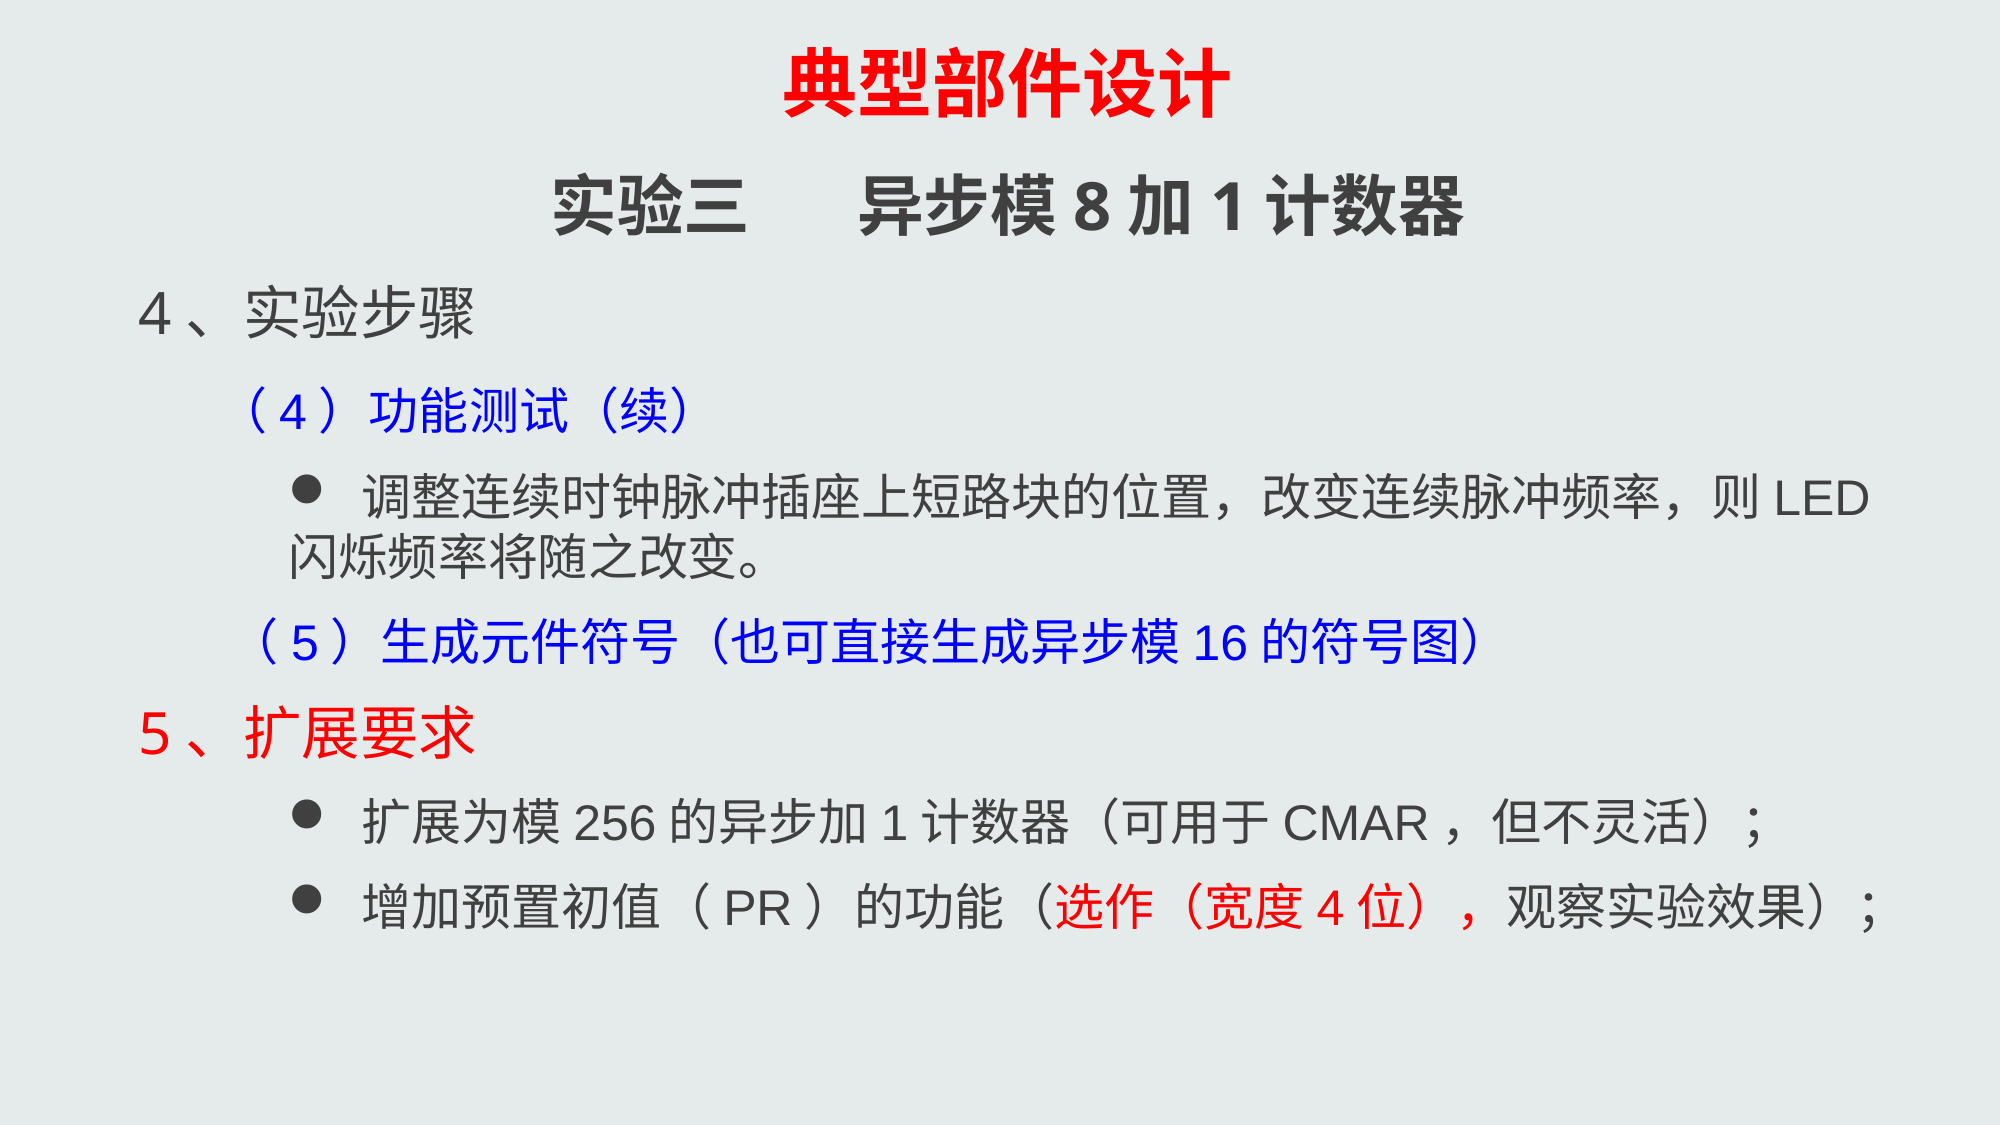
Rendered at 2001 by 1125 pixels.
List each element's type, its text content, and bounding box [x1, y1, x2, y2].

text_box 4、实验步骤 （4）功能测试（续） 调整连续时钟脉冲插座上短路块的位置，改变连续脉冲频率，则LED闪烁频率将随之改变。 （5）生成元件符号（也可直接生成异步模16的符号图） 5、扩展要求 扩展为模256的异步加1计数器（可用于CMAR，但不灵活）； 增加预置初值（PR）的功能（选作（宽度4位），观察实验效果）； [123, 268, 1904, 943]
text_box 典型部件设计 实验三 异步模8加1计数器 [171, 28, 1844, 252]
